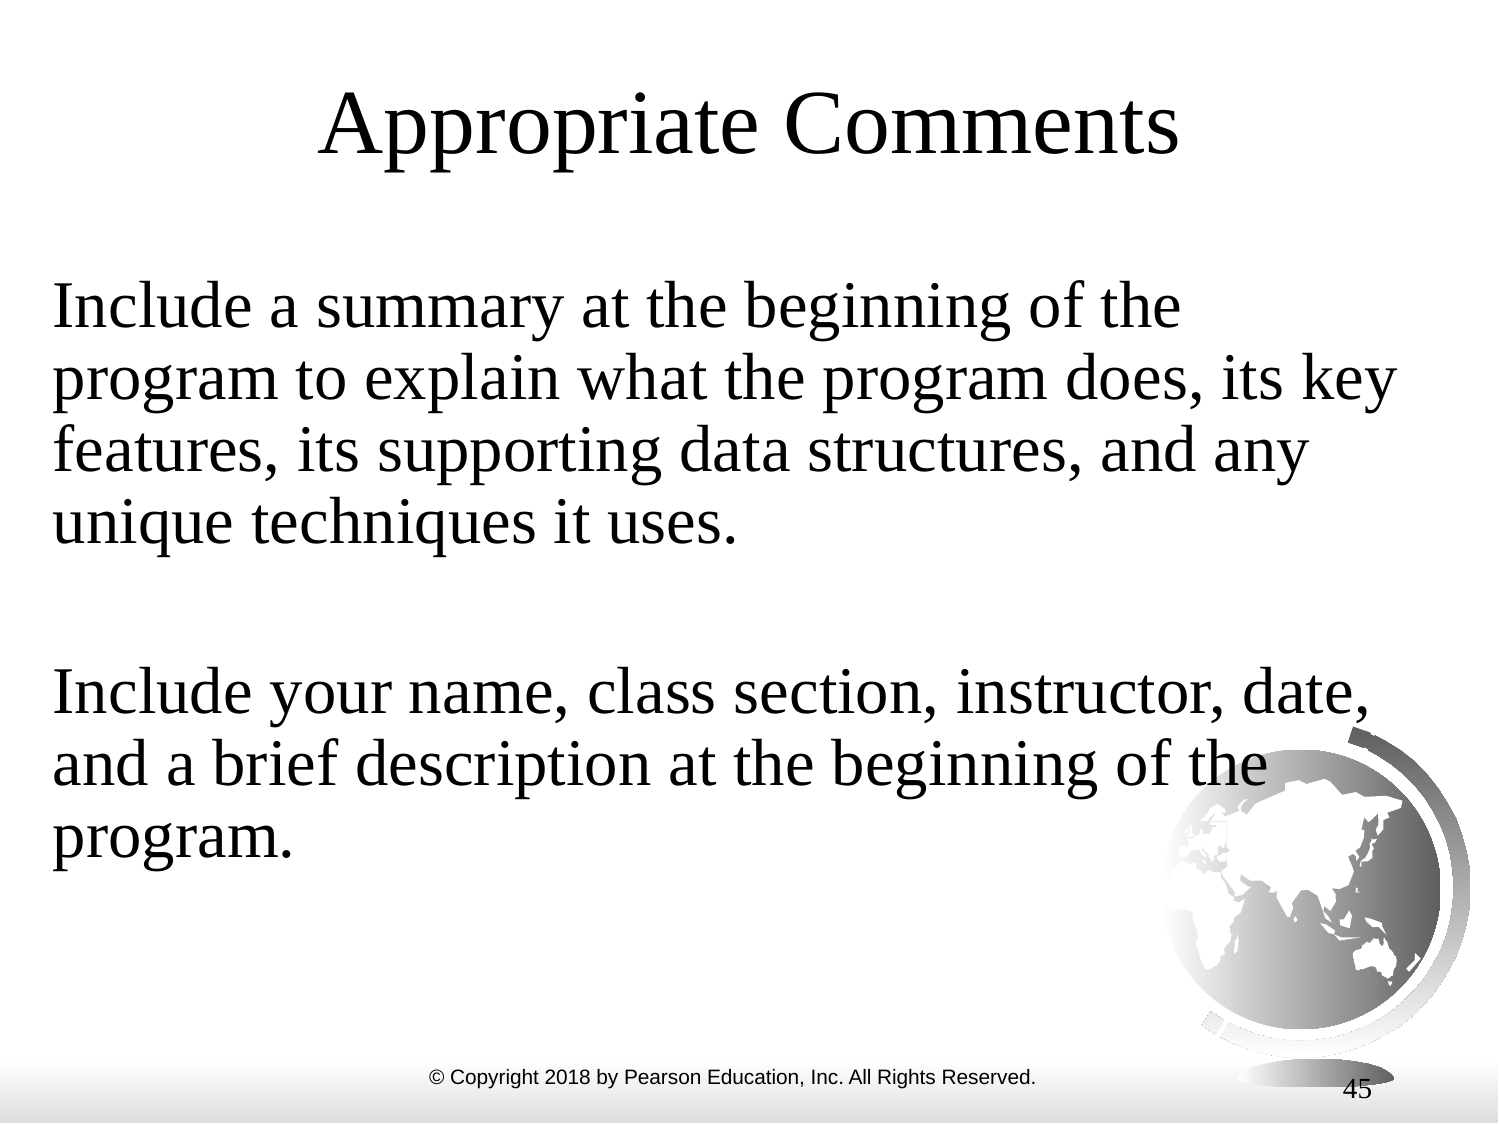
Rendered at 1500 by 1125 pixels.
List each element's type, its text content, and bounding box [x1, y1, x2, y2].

title Appropriate Comments [112, 0, 1388, 235]
list Include a summary at the beginning of the program to explain what the program does, its key features, its supporting data structures, and any unique techniques it uses. Include your name, class section, instructor, date, and a brief description at the beginning of the program. [37, 262, 1438, 900]
slide_number 45 [1074, 1049, 1388, 1125]
